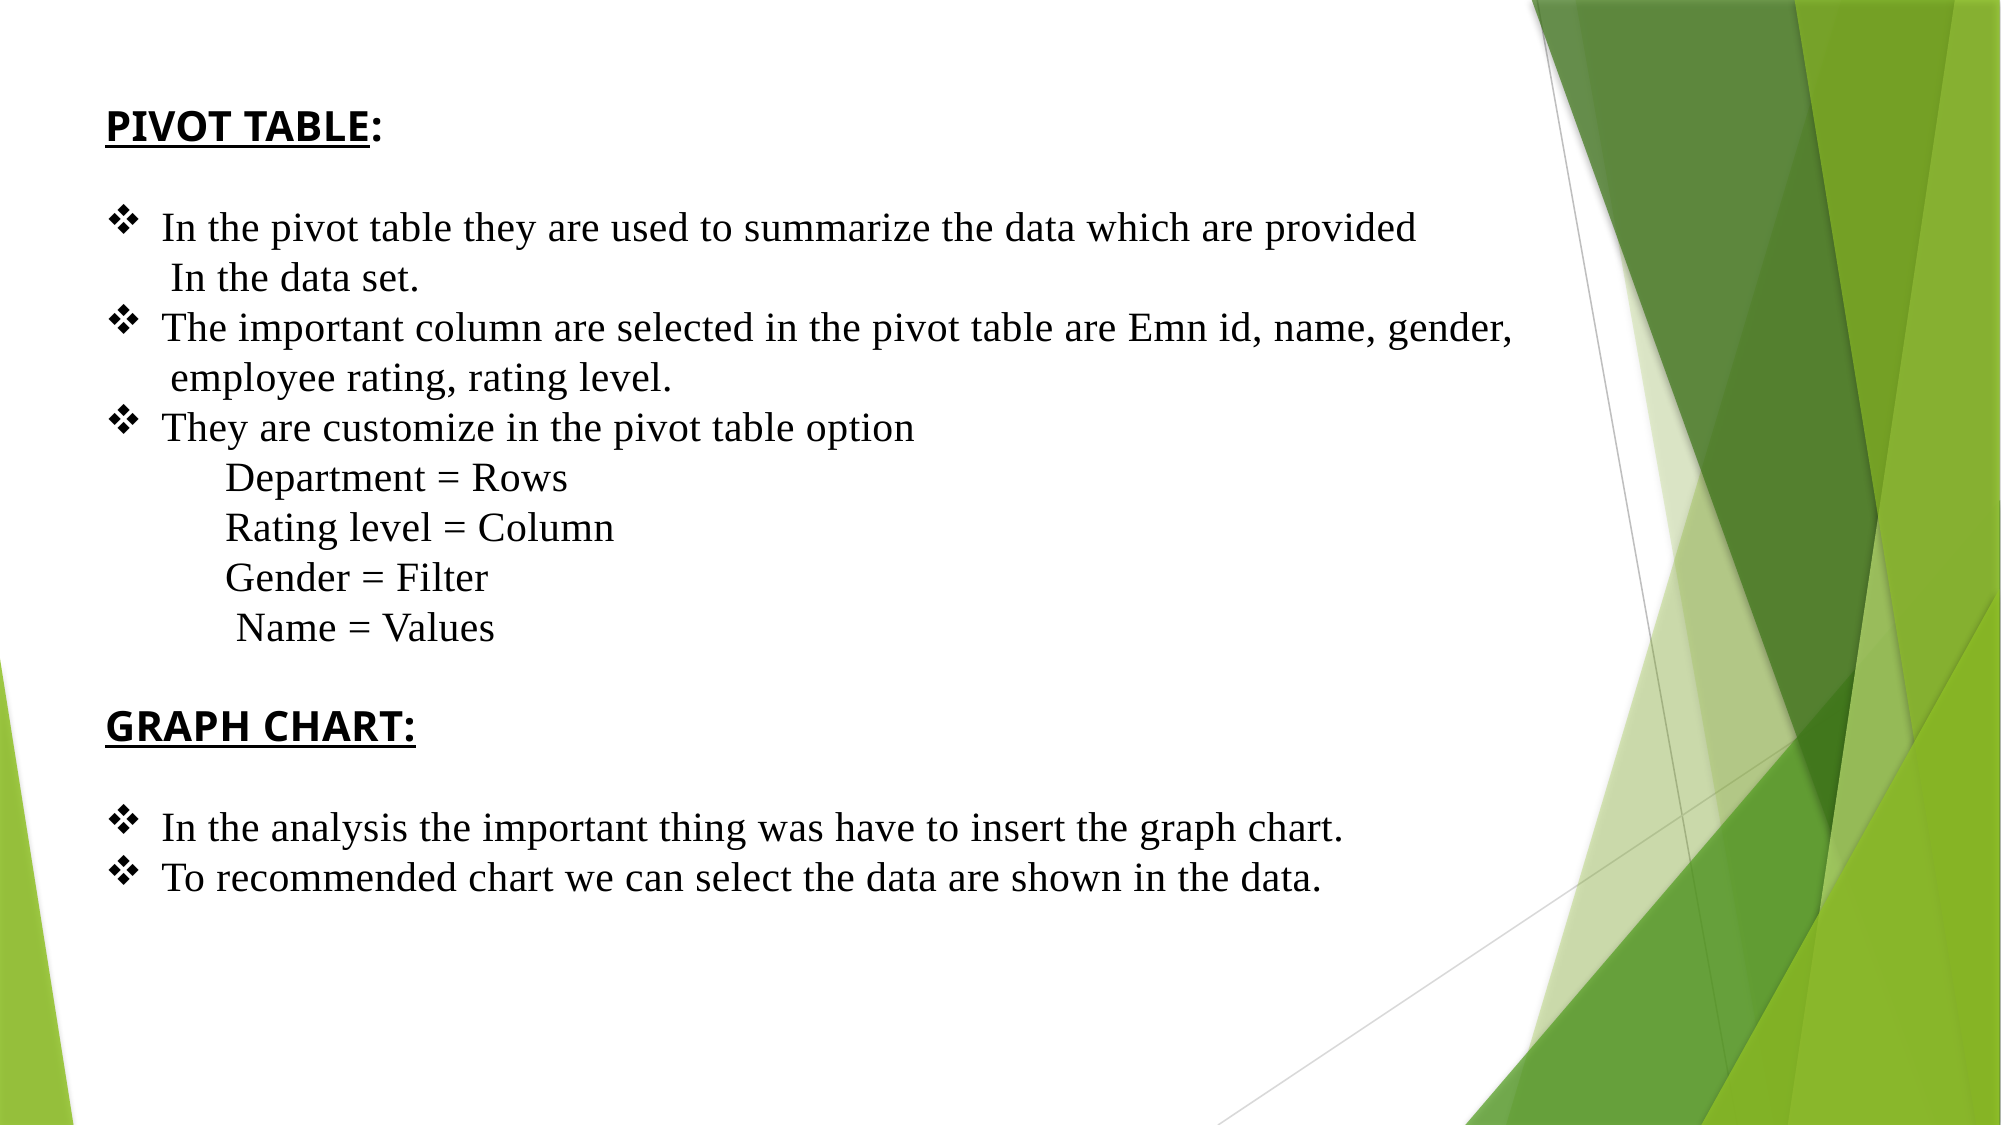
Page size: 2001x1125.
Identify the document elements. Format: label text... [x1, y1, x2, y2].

text_box PIVOT TABLE: In the pivot table they are used to summarize the data which are provided In the data set. The important column are selected in the pivot table are Emn id, name, gender, employee rating, rating level. They are customize in the pivot table option Department = Rows Rating level = Column Gender = Filter Name = Values GRAPH CHART: In the analysis the important thing was have to insert the graph chart. To recommended chart we can select the data are shown in the data. [90, 92, 1531, 1108]
